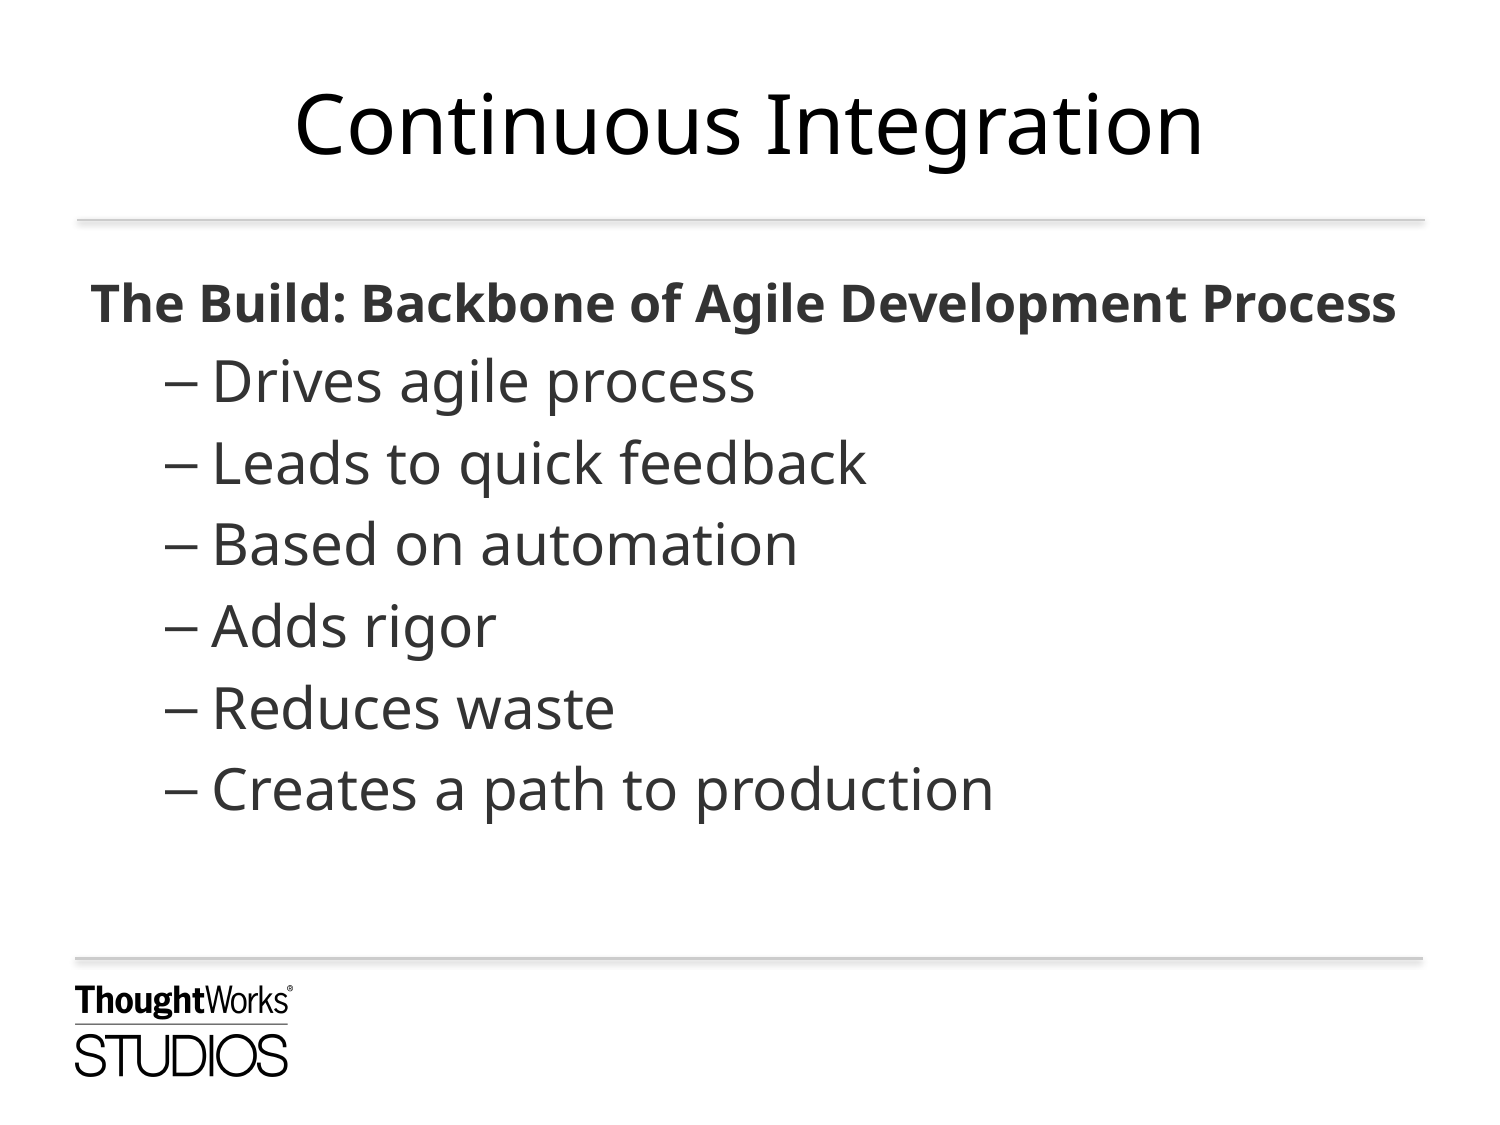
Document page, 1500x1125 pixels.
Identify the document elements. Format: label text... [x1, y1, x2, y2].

title Continuous Integration [75, 45, 1425, 197]
list The Build: Backbone of Agile Development Process Drives agile process Leads to quick feedback Based on automation Adds rigor Reduces waste Creates a path to production [75, 262, 1425, 948]
picture [75, 985, 293, 1077]
